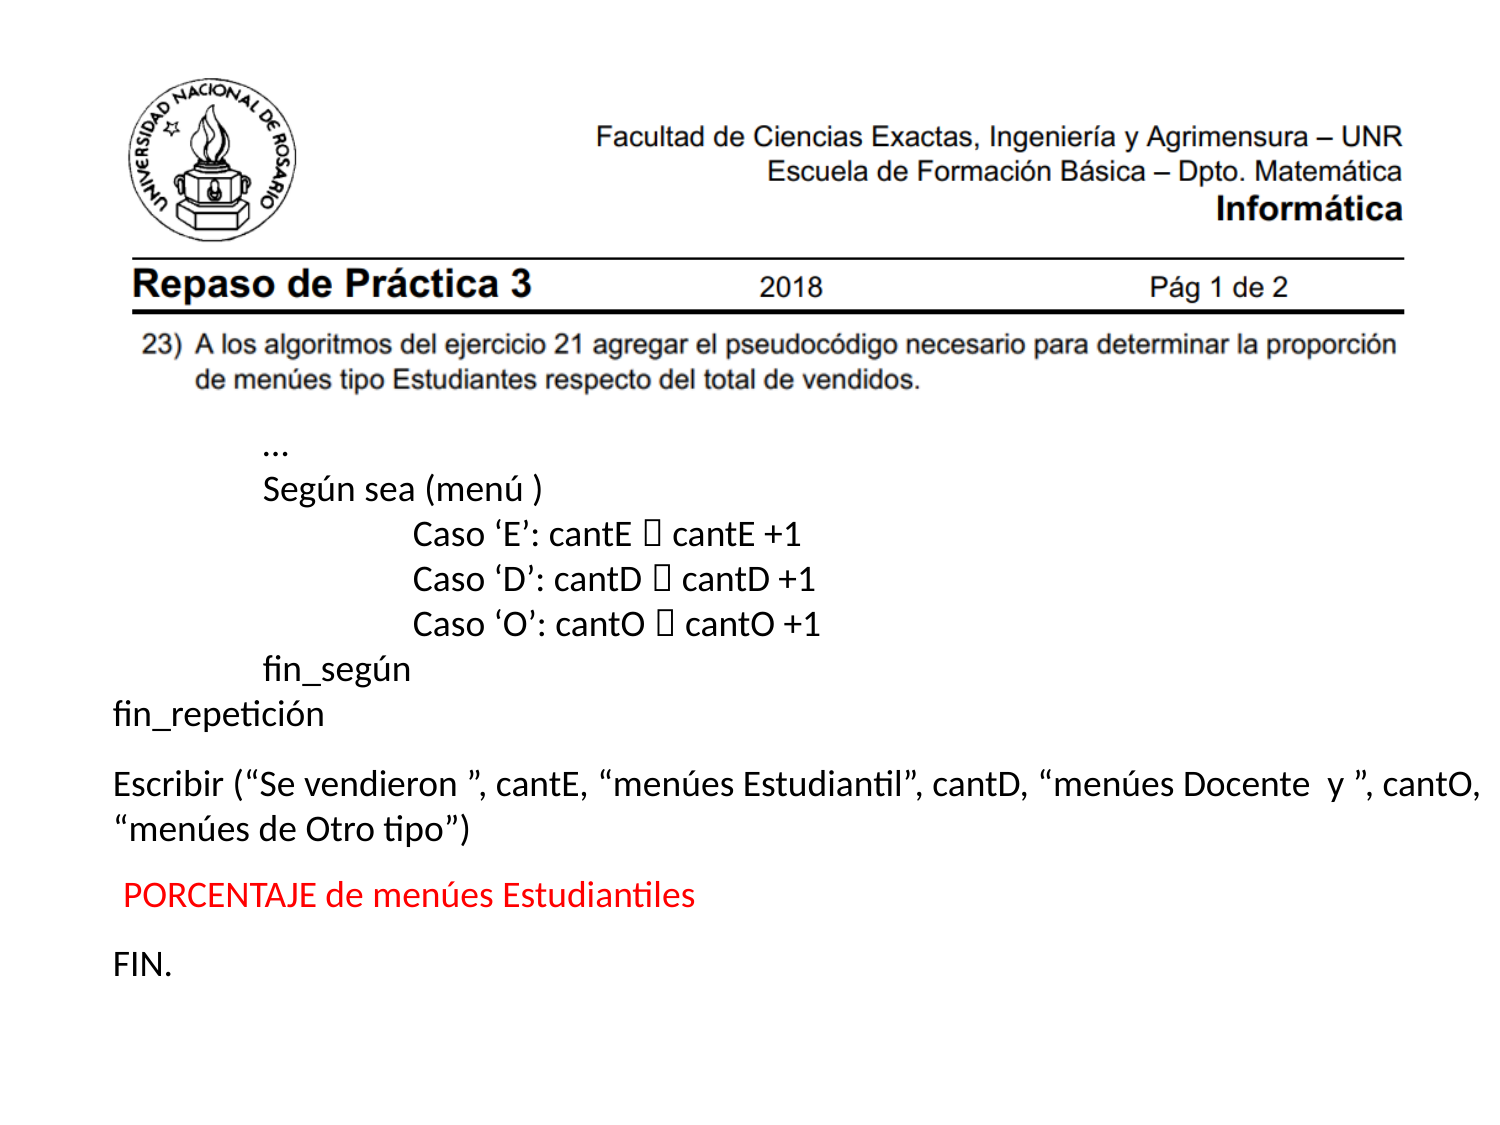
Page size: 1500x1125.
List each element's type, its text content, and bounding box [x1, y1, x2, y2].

text_box … Según sea (menú ) Caso ‘E’: cantE  cantE +1 Caso ‘D’: cantD  cantD +1 Caso ‘O’: cantO  cantO +1 fin_según fin_repetición Escribir (“Se vendieron ”, cantE, “menúes Estudiantil”, cantD, “menúes Docente y ”, cantO, “menúes de Otro tipo”) FIN. [98, 411, 1500, 992]
picture [99, 24, 1413, 401]
text_box PORCENTAJE de menúes Estudiantiles [108, 862, 712, 923]
